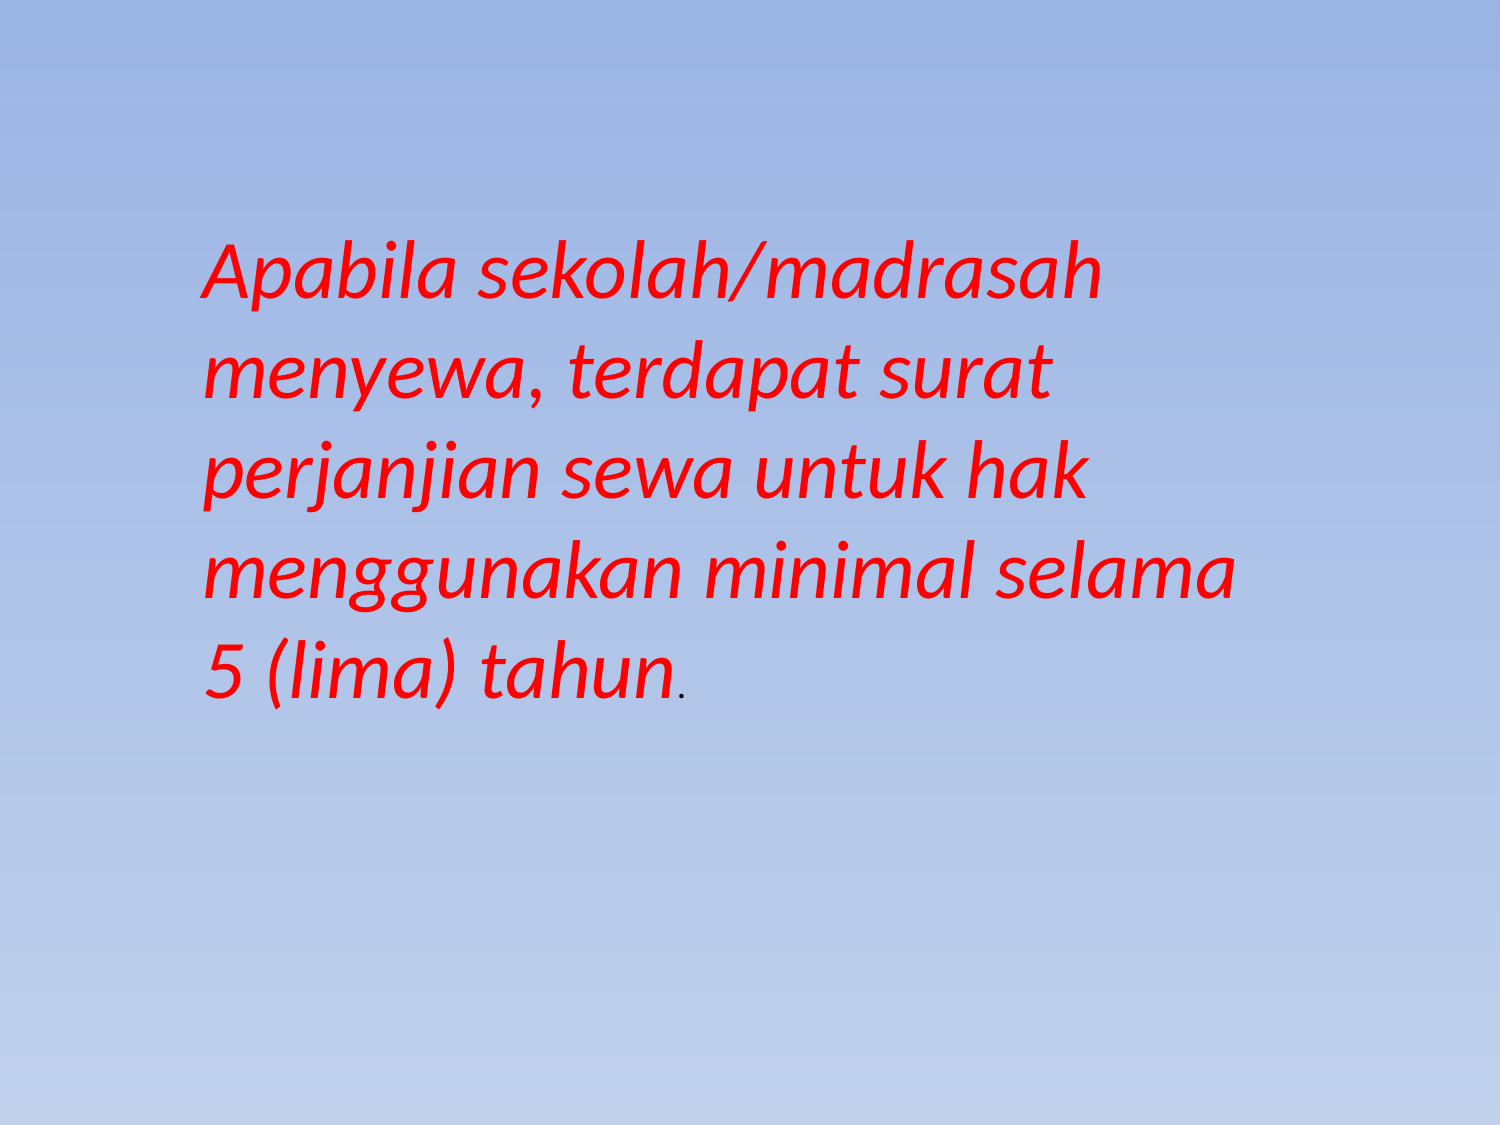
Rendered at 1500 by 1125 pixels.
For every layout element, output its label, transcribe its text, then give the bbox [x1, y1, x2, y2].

text_box Apabila sekolah/madrasah menyewa, terdapat surat perjanjian sewa untuk hak menggunakan minimal selama 5 (lima) tahun. [187, 162, 1263, 723]
